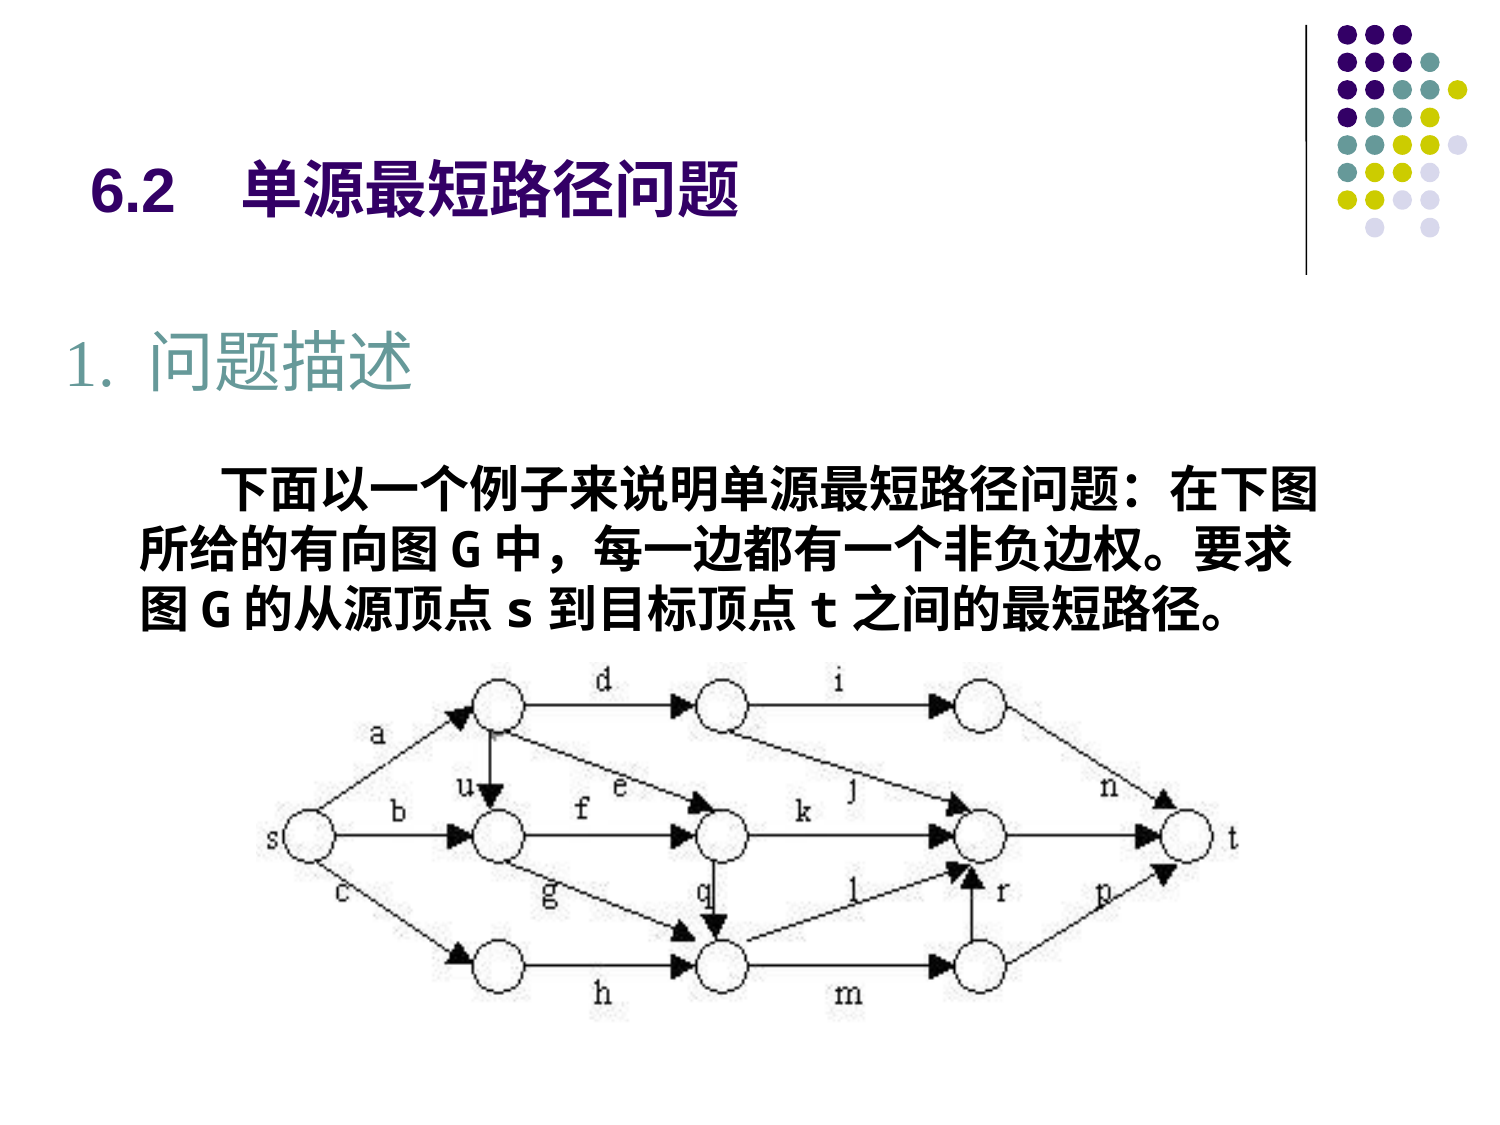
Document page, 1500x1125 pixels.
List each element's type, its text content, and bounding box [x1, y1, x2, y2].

text_box 下面以一个例子来说明单源最短路径问题：在下图所给的有向图G中，每一边都有一个非负边权。要求图G的从源顶点s到目标顶点t之间的最短路径。 [124, 449, 1338, 645]
title 6.2 单源最短路径问题 [74, 19, 1313, 233]
text_box 1. 问题描述 [50, 312, 975, 408]
picture [255, 662, 1244, 1026]
